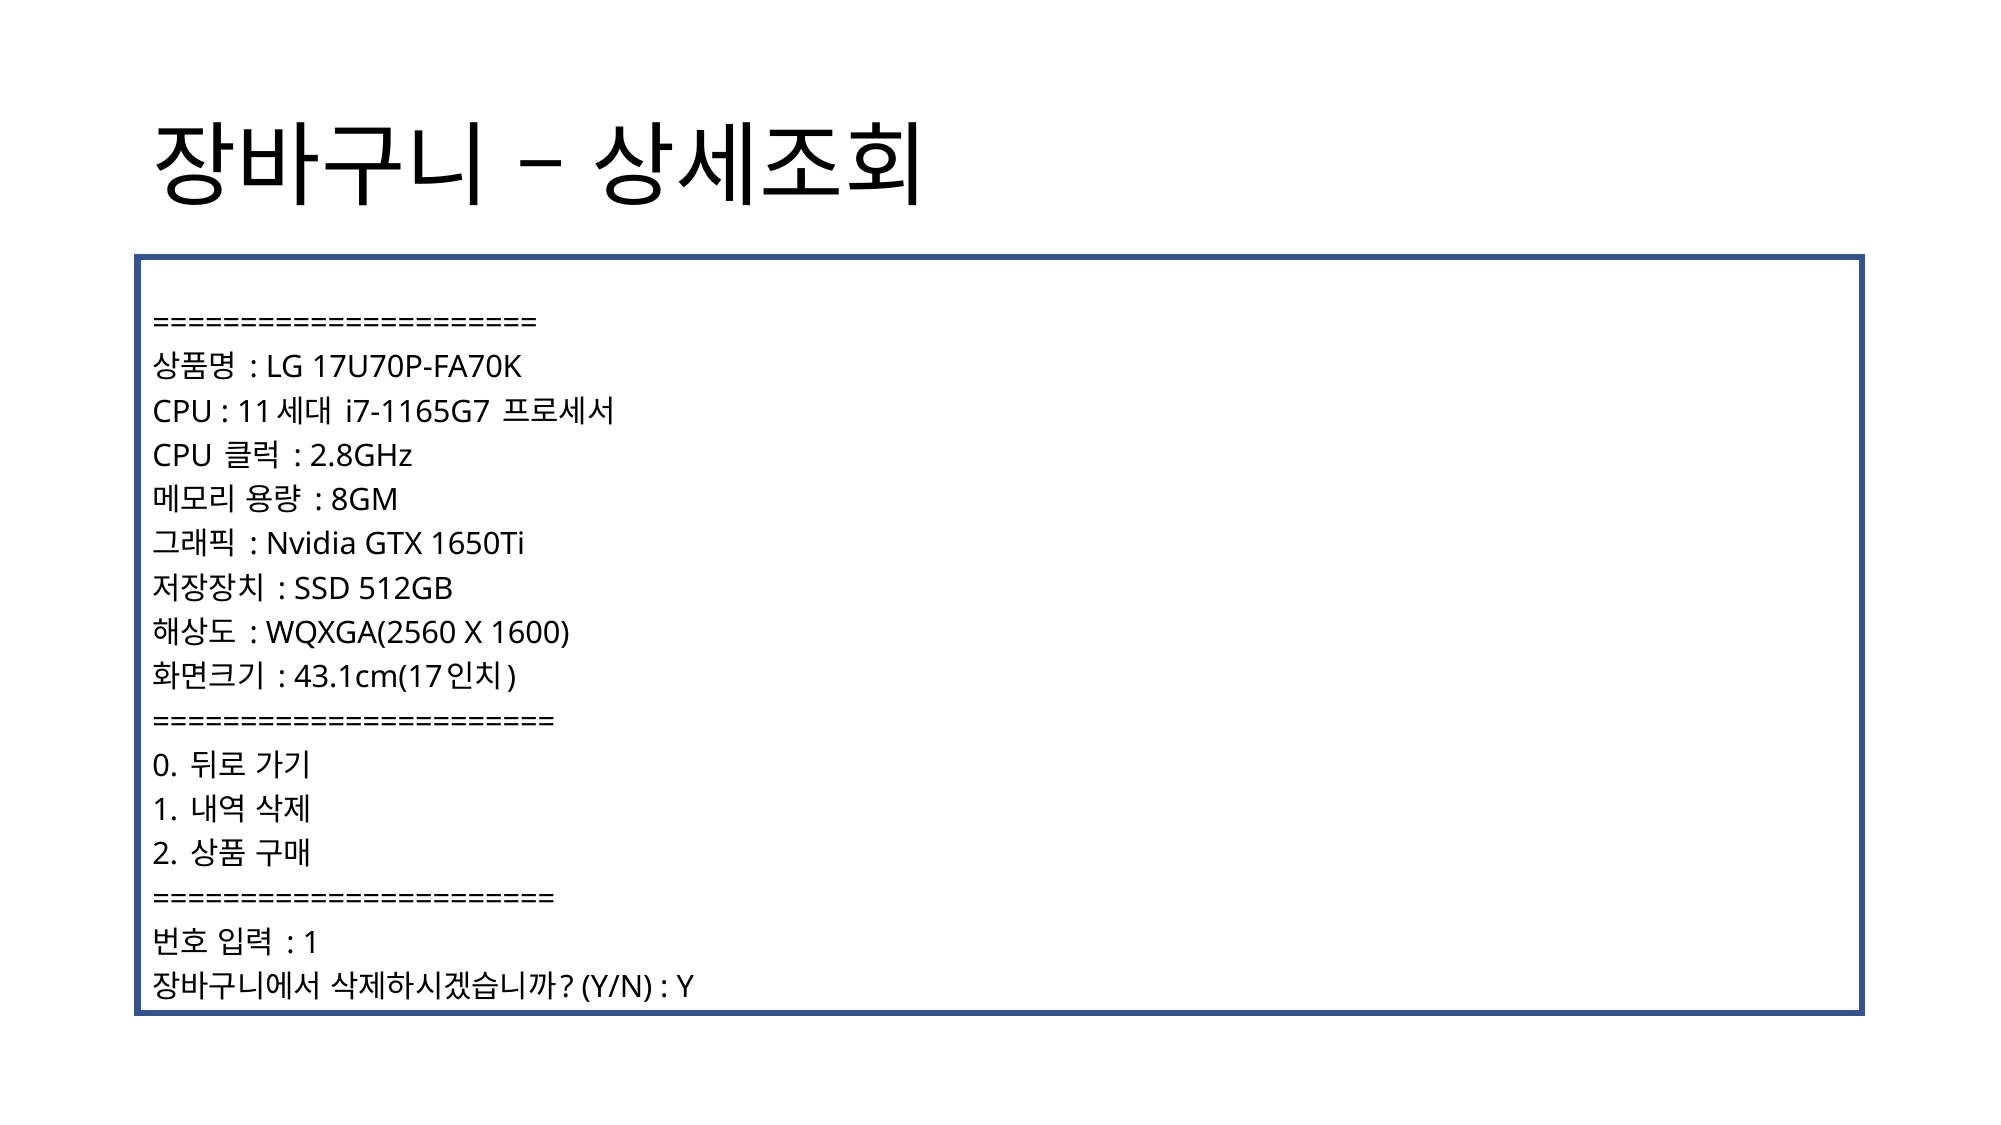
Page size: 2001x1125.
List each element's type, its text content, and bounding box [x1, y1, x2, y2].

title 장바구니 – 상세조회 [137, 59, 1863, 256]
text_box [136, 256, 1863, 1014]
